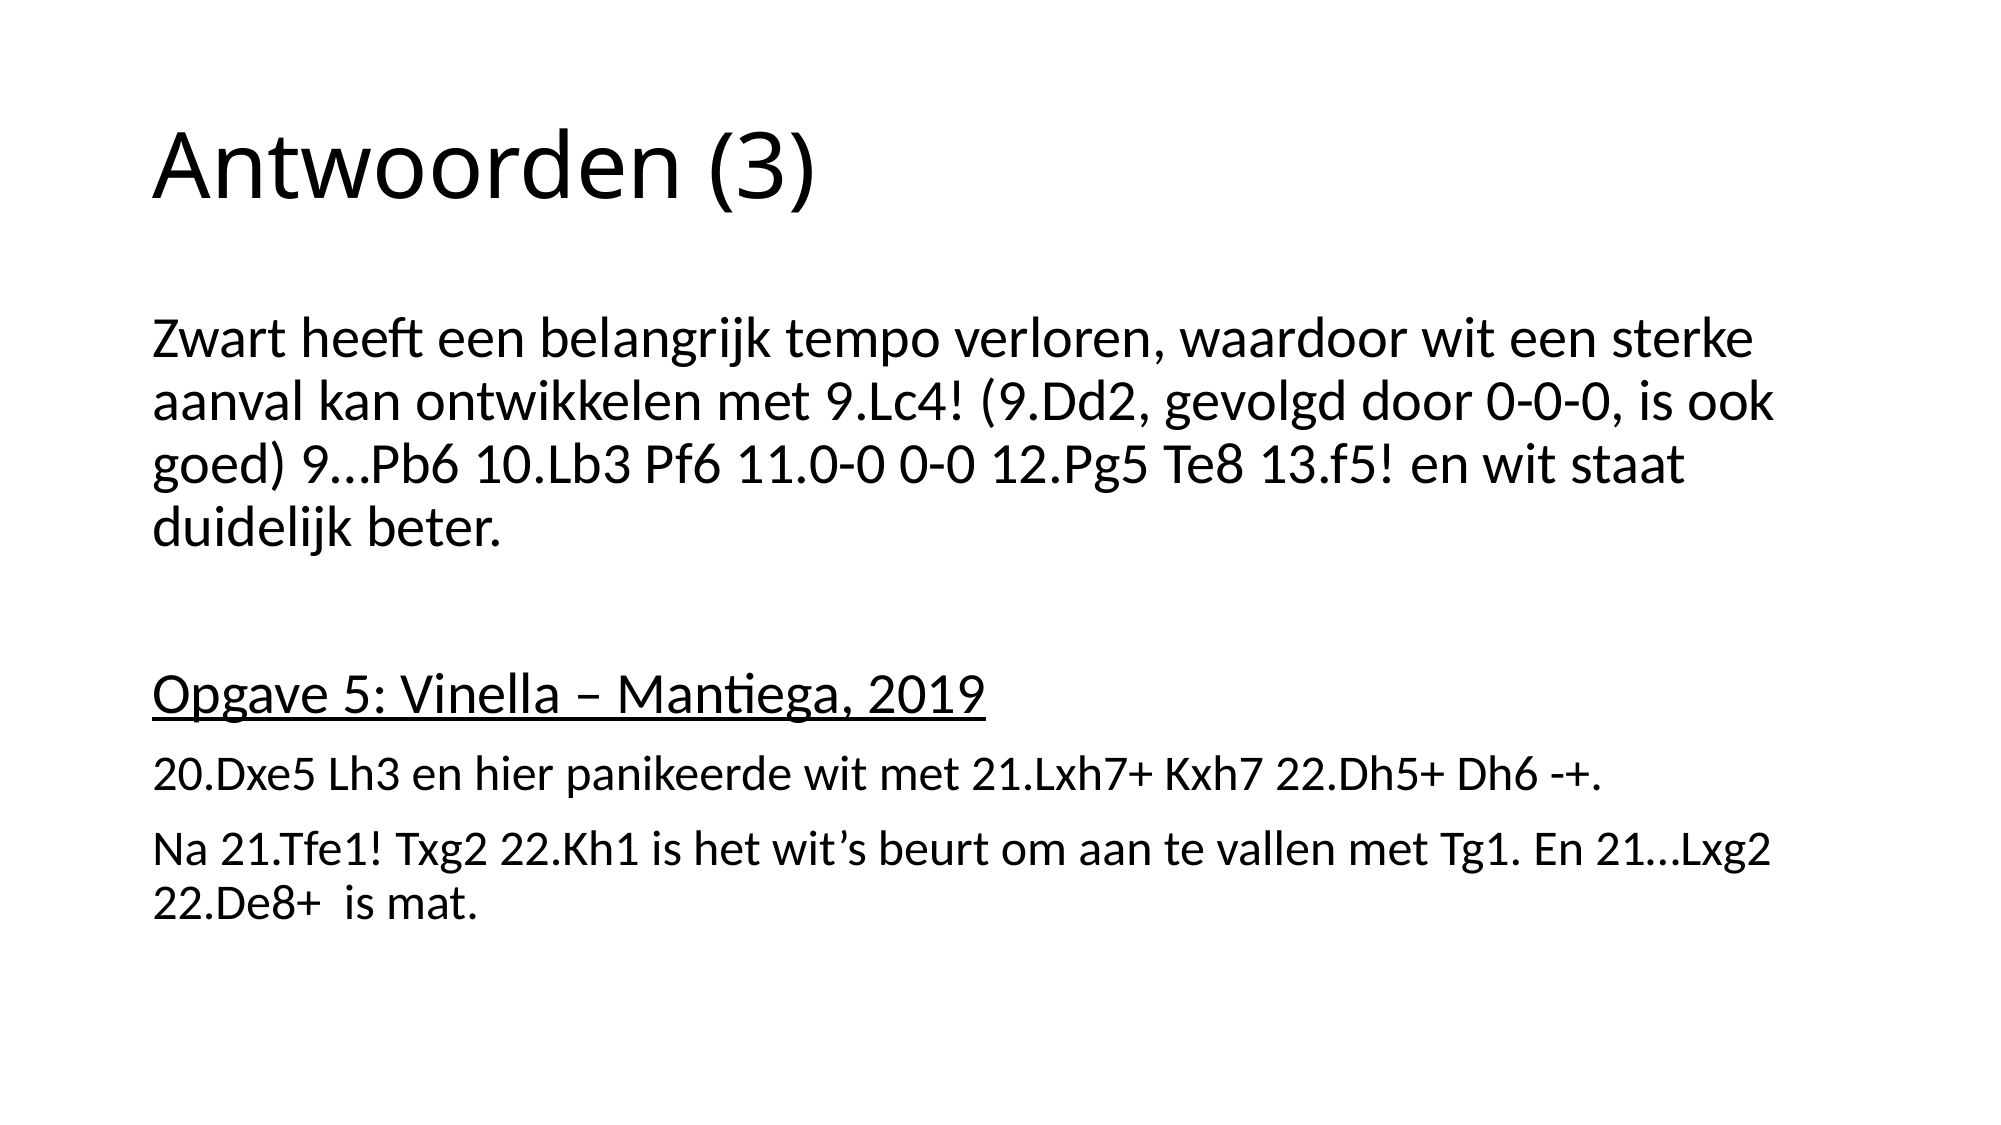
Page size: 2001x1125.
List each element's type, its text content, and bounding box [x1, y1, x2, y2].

list Zwart heeft een belangrijk tempo verloren, waardoor wit een sterke aanval kan ontwikkelen met 9.Lc4! (9.Dd2, gevolgd door 0-0-0, is ook goed) 9…Pb6 10.Lb3 Pf6 11.0-0 0-0 12.Pg5 Te8 13.f5! en wit staat duidelijk beter. Opgave 5: Vinella – Mantiega, 2019 20.Dxe5 Lh3 en hier panikeerde wit met 21.Lxh7+ Kxh7 22.Dh5+ Dh6 -+. Na 21.Tfe1! Txg2 22.Kh1 is het wit’s beurt om aan te vallen met Tg1. En 21…Lxg2 22.De8+ is mat. [137, 299, 1863, 1014]
title Antwoorden (3) [137, 59, 1863, 278]
